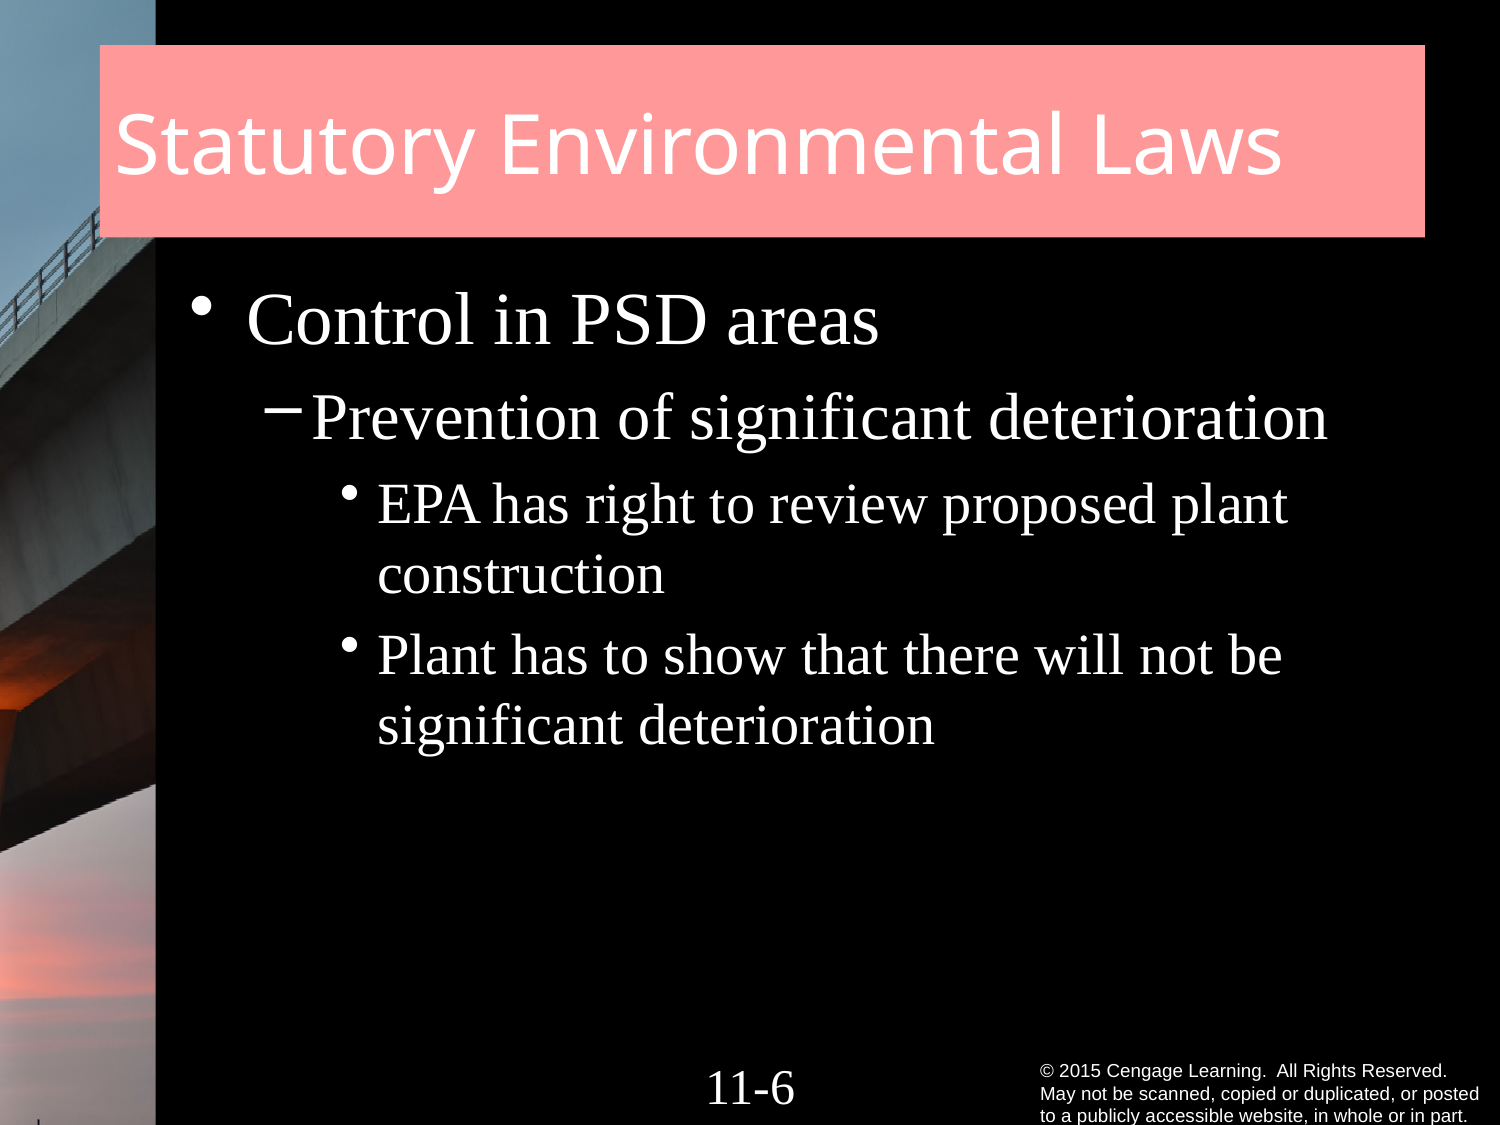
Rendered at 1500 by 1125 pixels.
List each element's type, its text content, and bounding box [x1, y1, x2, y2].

picture [0, 0, 155, 1125]
list Control in PSD areas Prevention of significant deterioration EPA has right to review proposed plant construction Plant has to show that there will not be significant deterioration [174, 262, 1425, 1005]
slide_number 11-5 [574, 1046, 926, 1125]
title Statutory Environmental Laws [99, 44, 1426, 238]
